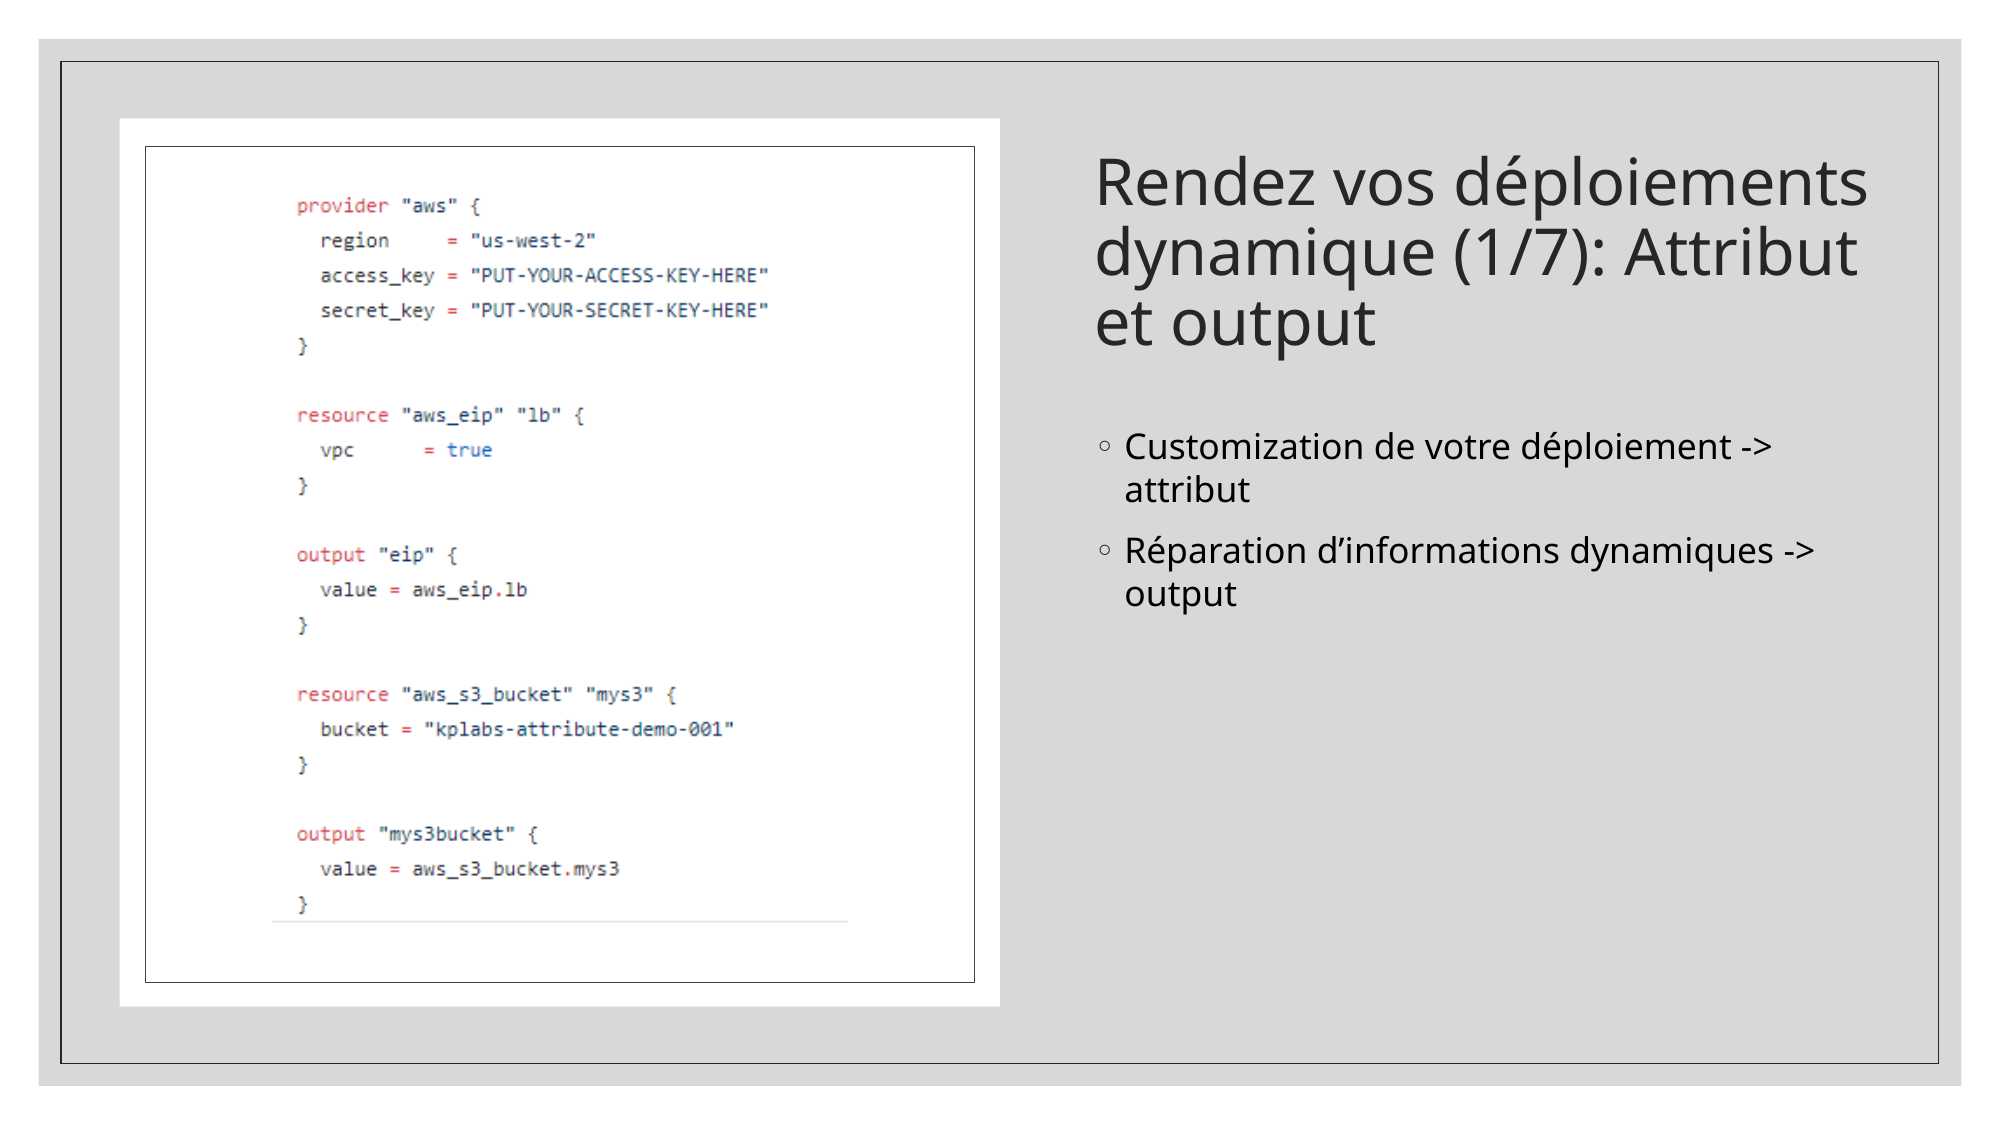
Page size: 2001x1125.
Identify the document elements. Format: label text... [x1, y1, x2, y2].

text_box [145, 146, 975, 983]
title Rendez vos déploiements dynamique (1/7): Attribut et output [1079, 119, 1893, 390]
list Customization de votre déploiement -> attribut Réparation d’informations dynamiques -> output [1079, 416, 1893, 990]
picture [272, 197, 848, 930]
text_box [119, 118, 1000, 1007]
